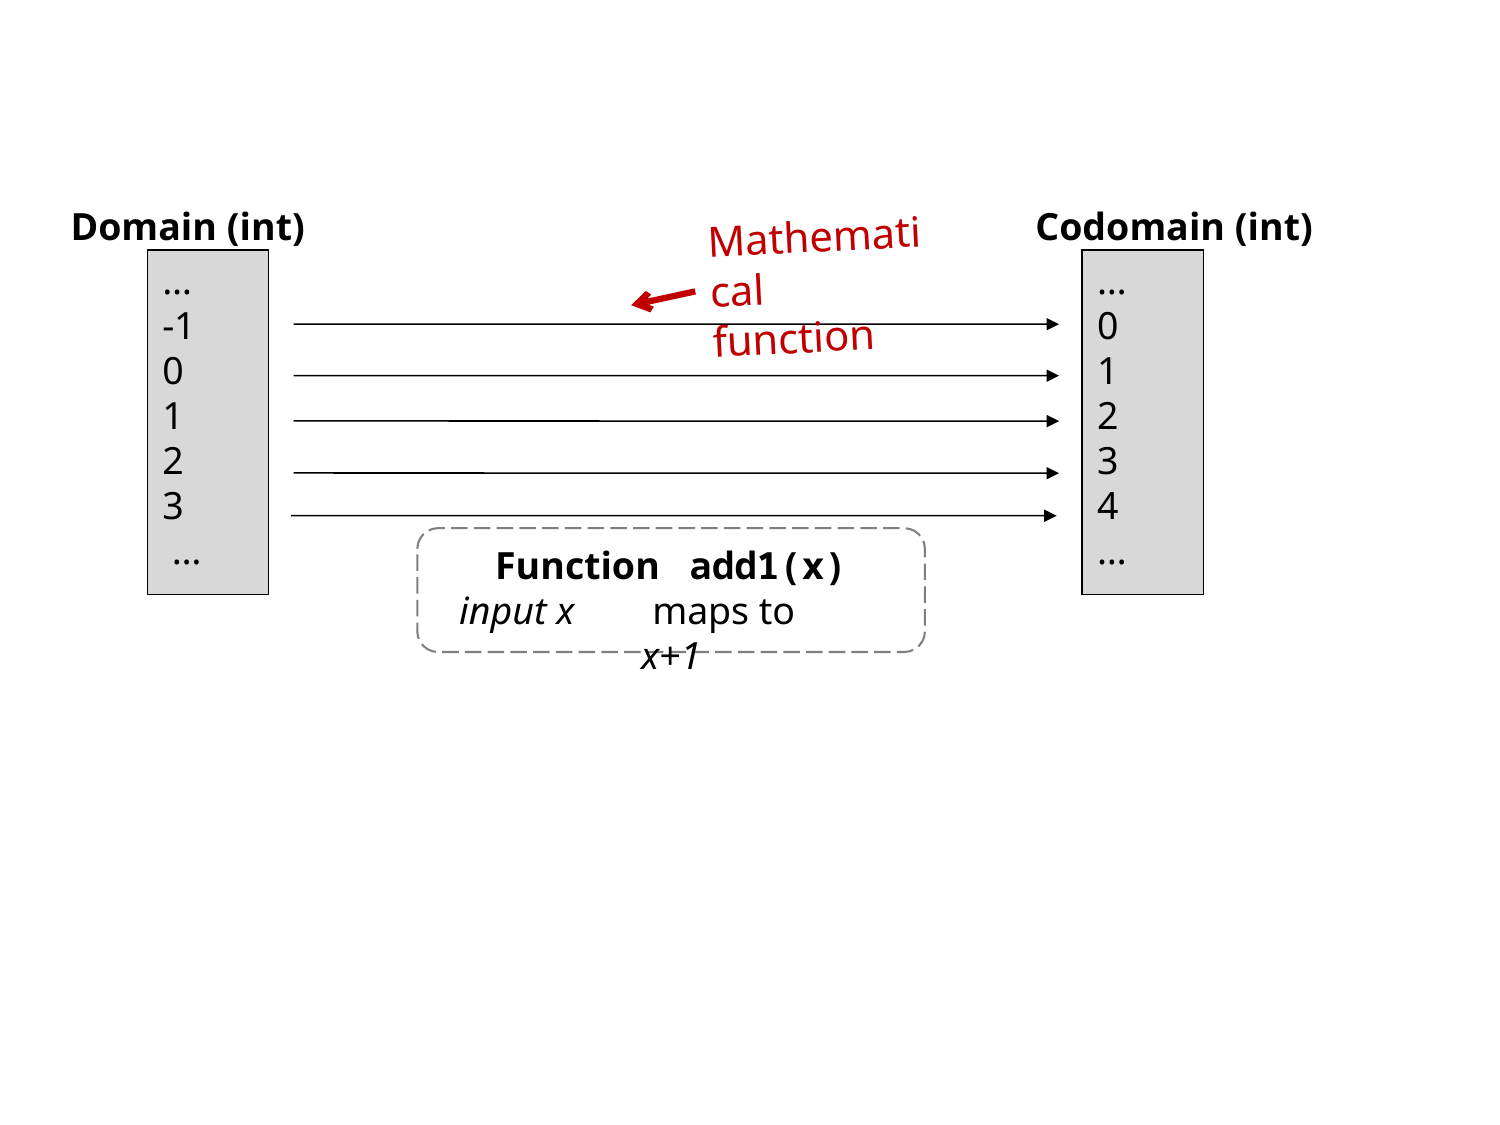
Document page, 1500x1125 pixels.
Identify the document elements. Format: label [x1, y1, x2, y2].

text_box [630, 266, 695, 306]
text_box [62, 199, 1433, 663]
